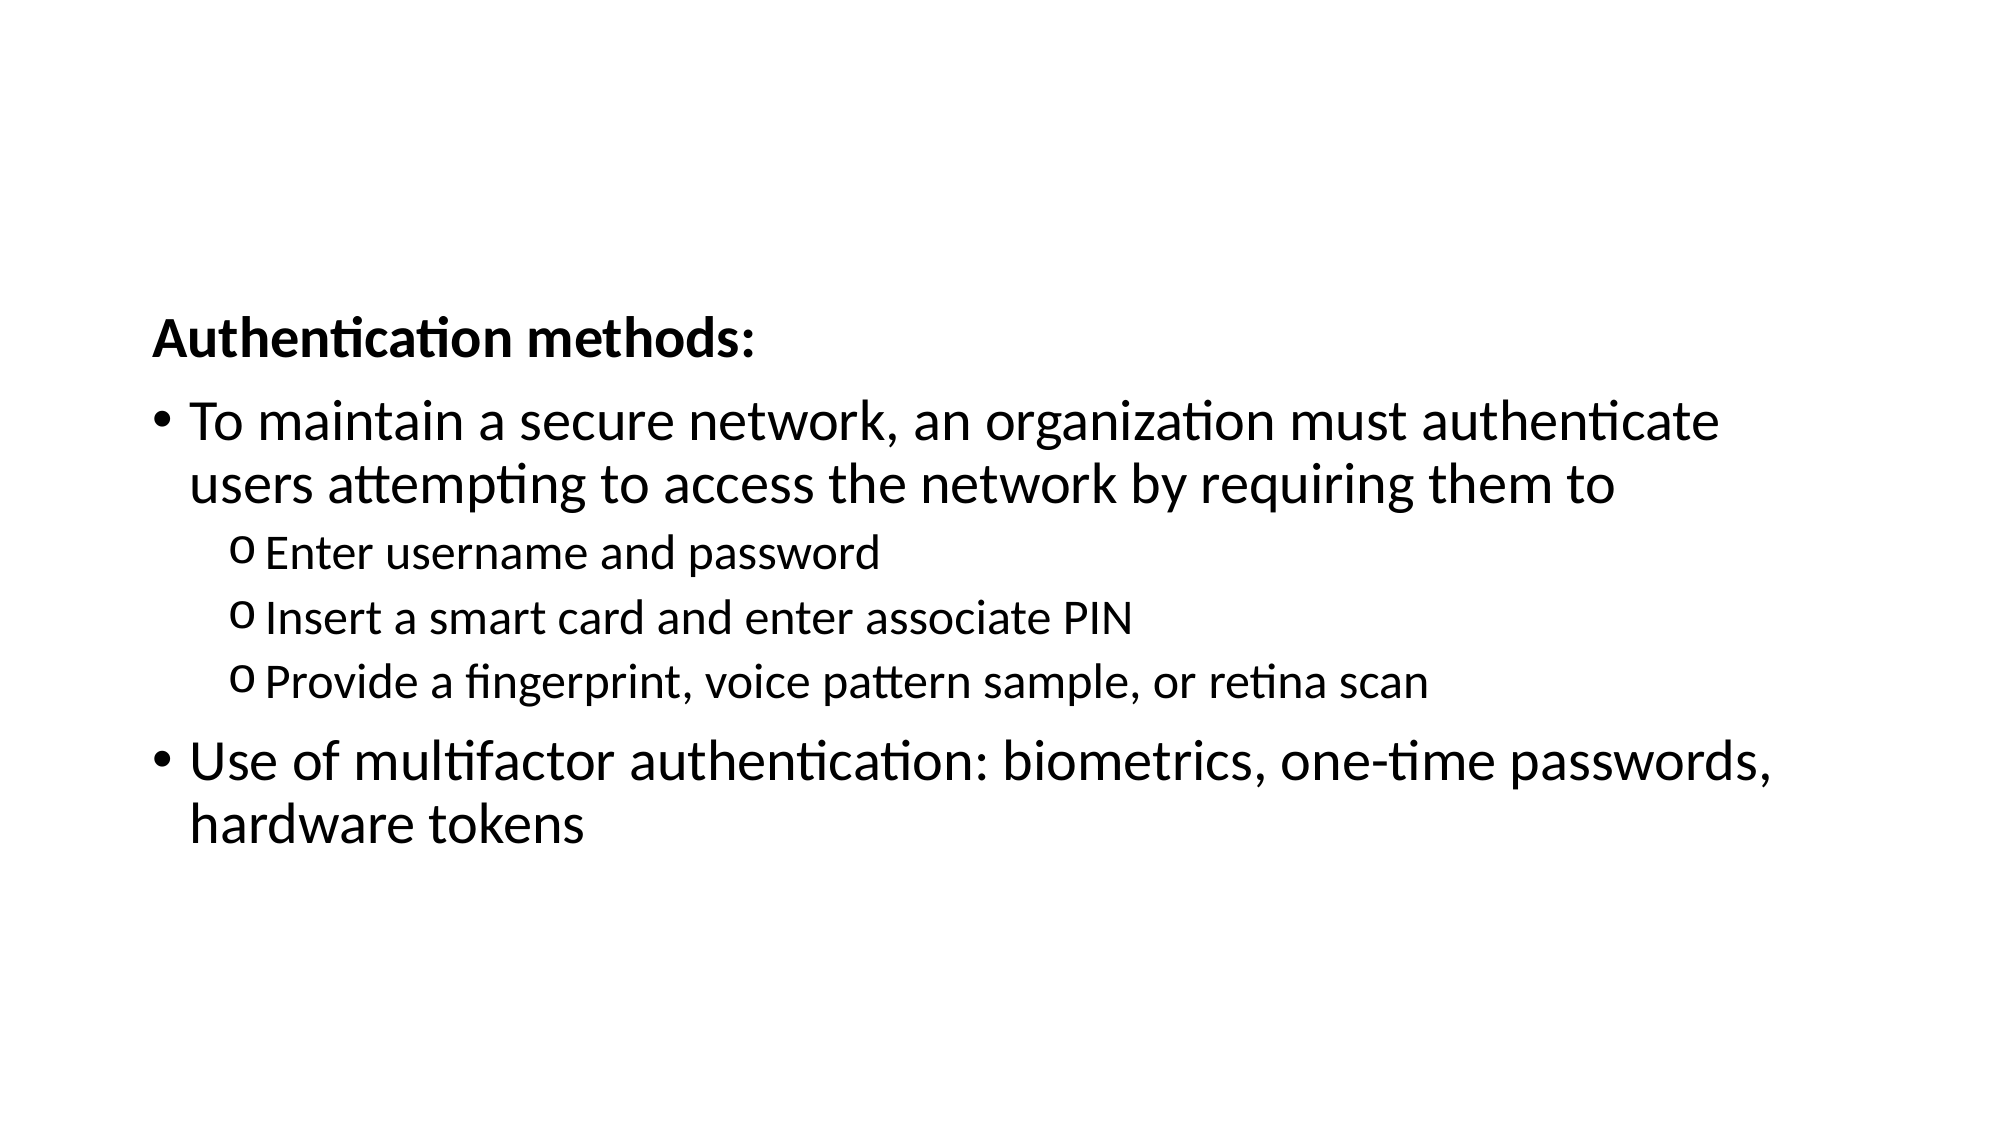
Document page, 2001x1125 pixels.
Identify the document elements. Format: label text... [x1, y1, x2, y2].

list Authentication methods: To maintain a secure network, an organization must authenticate users attempting to access the network by requiring them to Enter username and password Insert a smart card and enter associate PIN Provide a fingerprint, voice pattern sample, or retina scan Use of multifactor authentication: biometrics, one-time passwords, hardware tokens [137, 299, 1863, 1014]
